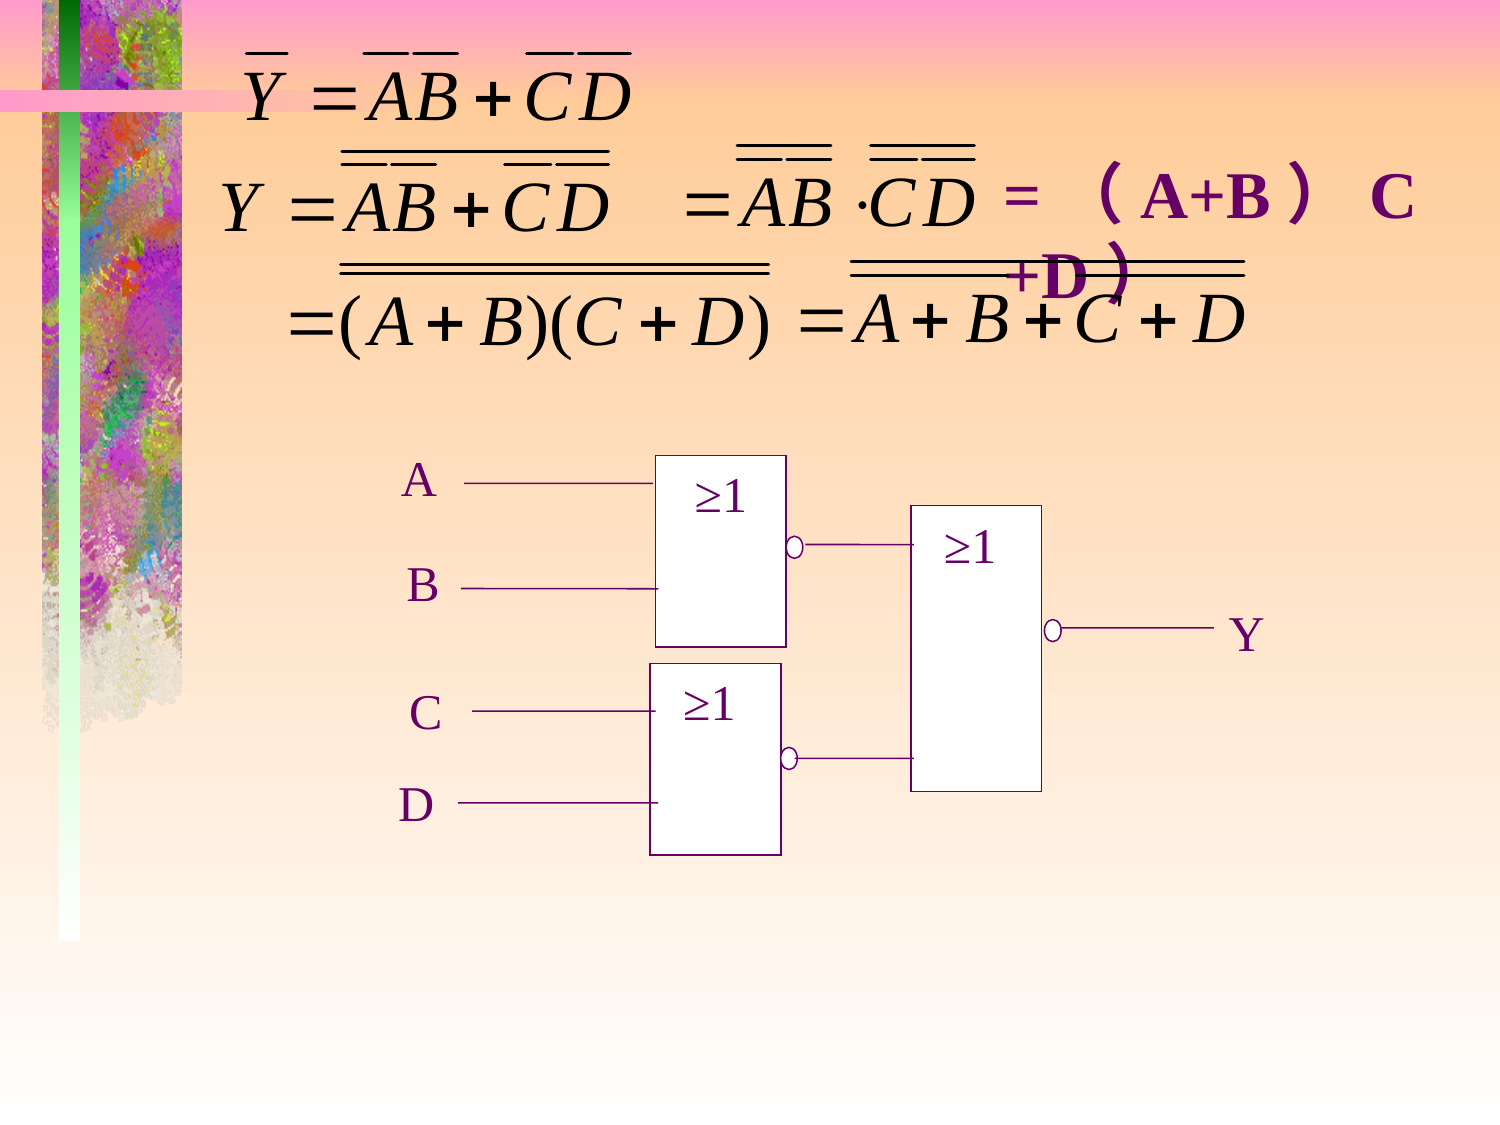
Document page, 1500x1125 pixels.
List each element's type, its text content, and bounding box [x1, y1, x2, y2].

text_box ≥1 [650, 663, 781, 856]
text_box ≥1 [655, 455, 787, 648]
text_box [668, 130, 988, 245]
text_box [272, 249, 785, 376]
text_box [1044, 619, 1062, 642]
text_box [780, 747, 798, 770]
text_box A [386, 438, 450, 514]
text_box ≥1 [910, 505, 1042, 792]
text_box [782, 246, 1259, 361]
picture [80, 111, 182, 821]
text_box C [394, 672, 459, 747]
text_box =（A+B）C+D） [988, 144, 1467, 320]
text_box B [391, 544, 456, 620]
text_box Y [1213, 594, 1278, 669]
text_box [212, 135, 623, 250]
picture [80, 0, 182, 90]
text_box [234, 36, 644, 139]
picture [42, 111, 59, 821]
text_box [786, 536, 803, 559]
picture [42, 0, 59, 90]
text_box D [383, 763, 447, 839]
